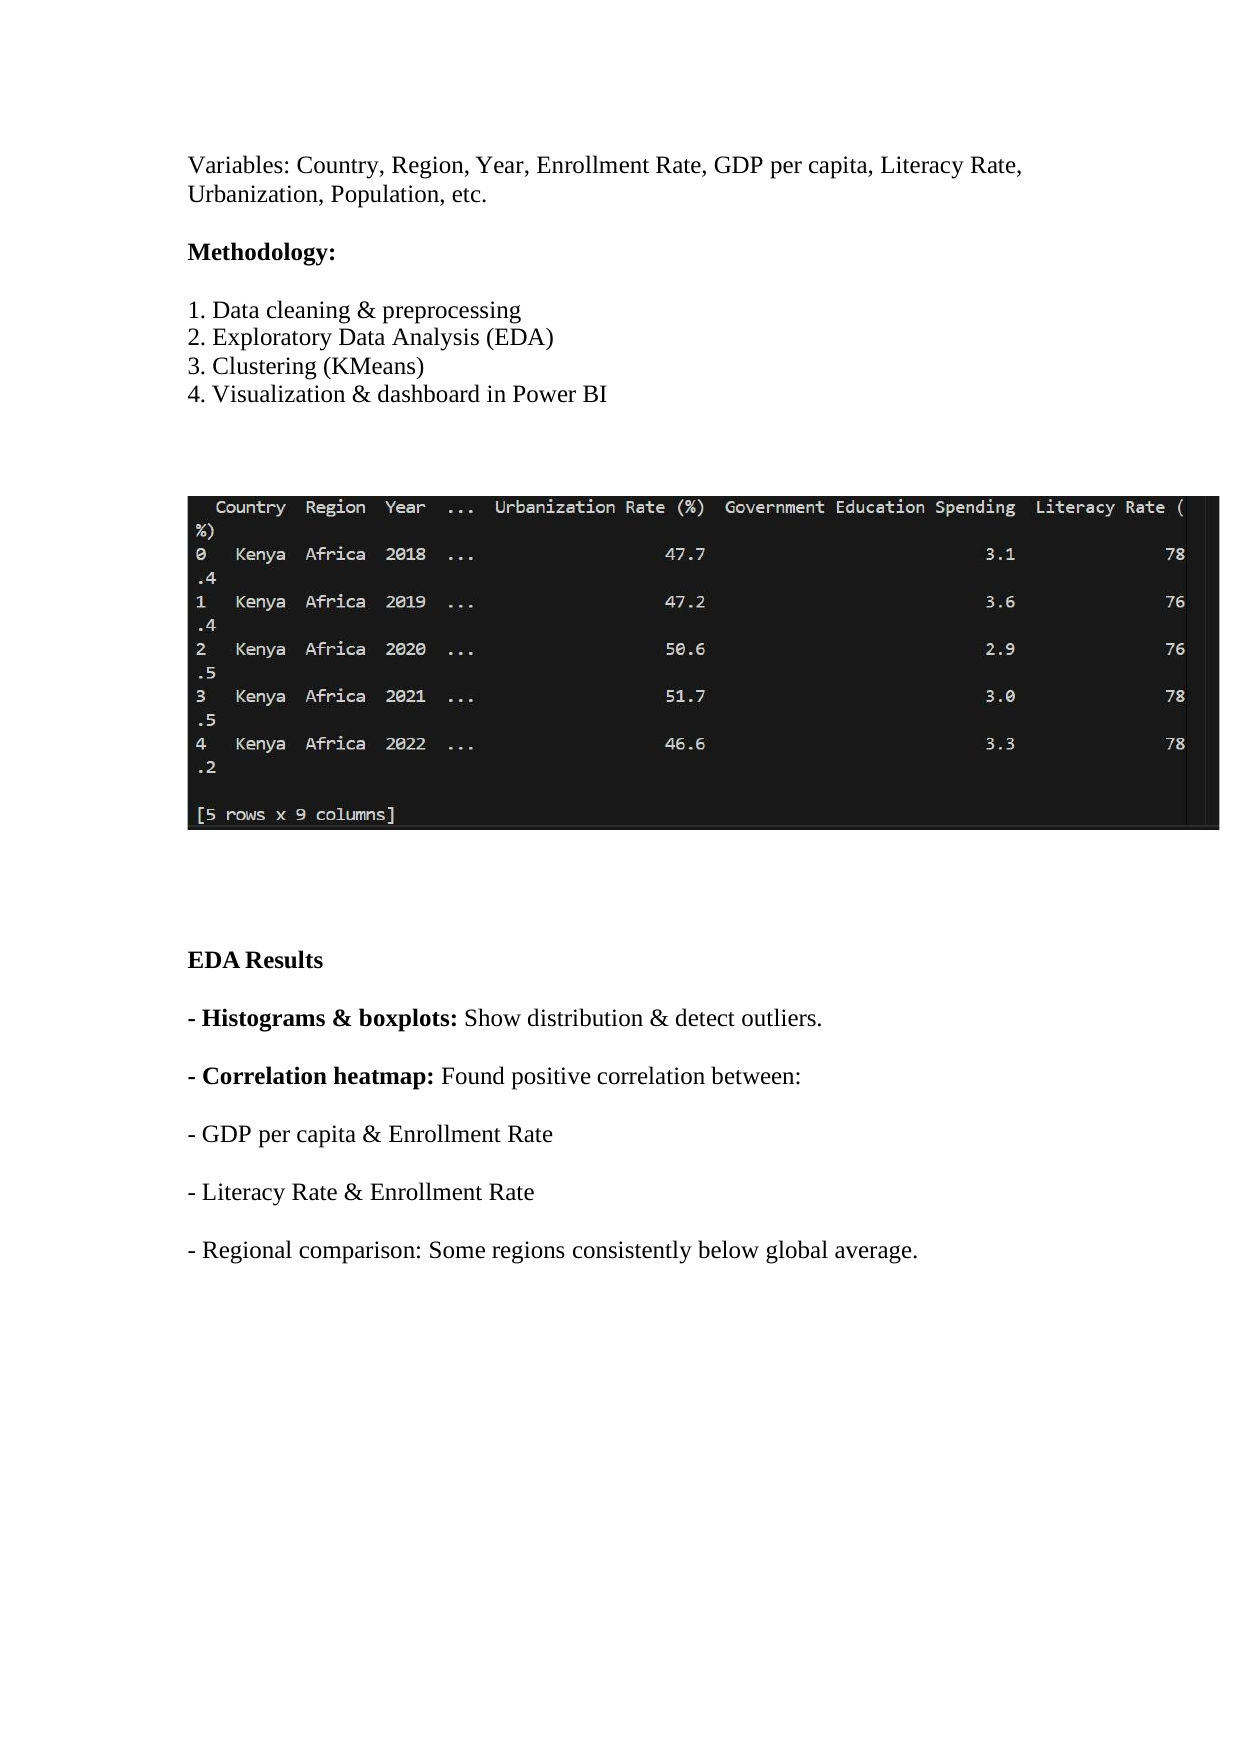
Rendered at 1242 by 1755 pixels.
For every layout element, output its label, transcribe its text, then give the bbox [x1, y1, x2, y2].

text_box EDA Results [185, 946, 331, 976]
text_box - Correlation heatmap: Found positive correlation between: [185, 1062, 807, 1092]
text_box 1. Data cleaning & preprocessing 2. Exploratory Data Analysis (EDA) 3. Clustering (KMeans) 4. Visualization & dashboard in Power BI [185, 295, 614, 411]
text_box - Literacy Rate & Enrollment Rate [185, 1178, 540, 1208]
text_box Methodology: [185, 237, 343, 267]
text_box Variables: Country, Region, Year, Enrollment Rate, GDP per capita, Literacy Rate, Urbanization, Population, etc. [185, 151, 1028, 209]
text_box [187, 496, 1220, 830]
text_box - Histograms & boxplots: Show distribution & detect outliers. [185, 1004, 828, 1034]
text_box - Regional comparison: Some regions consistently below global average. [185, 1235, 923, 1265]
text_box - GDP per capita & Enrollment Rate [185, 1120, 559, 1150]
